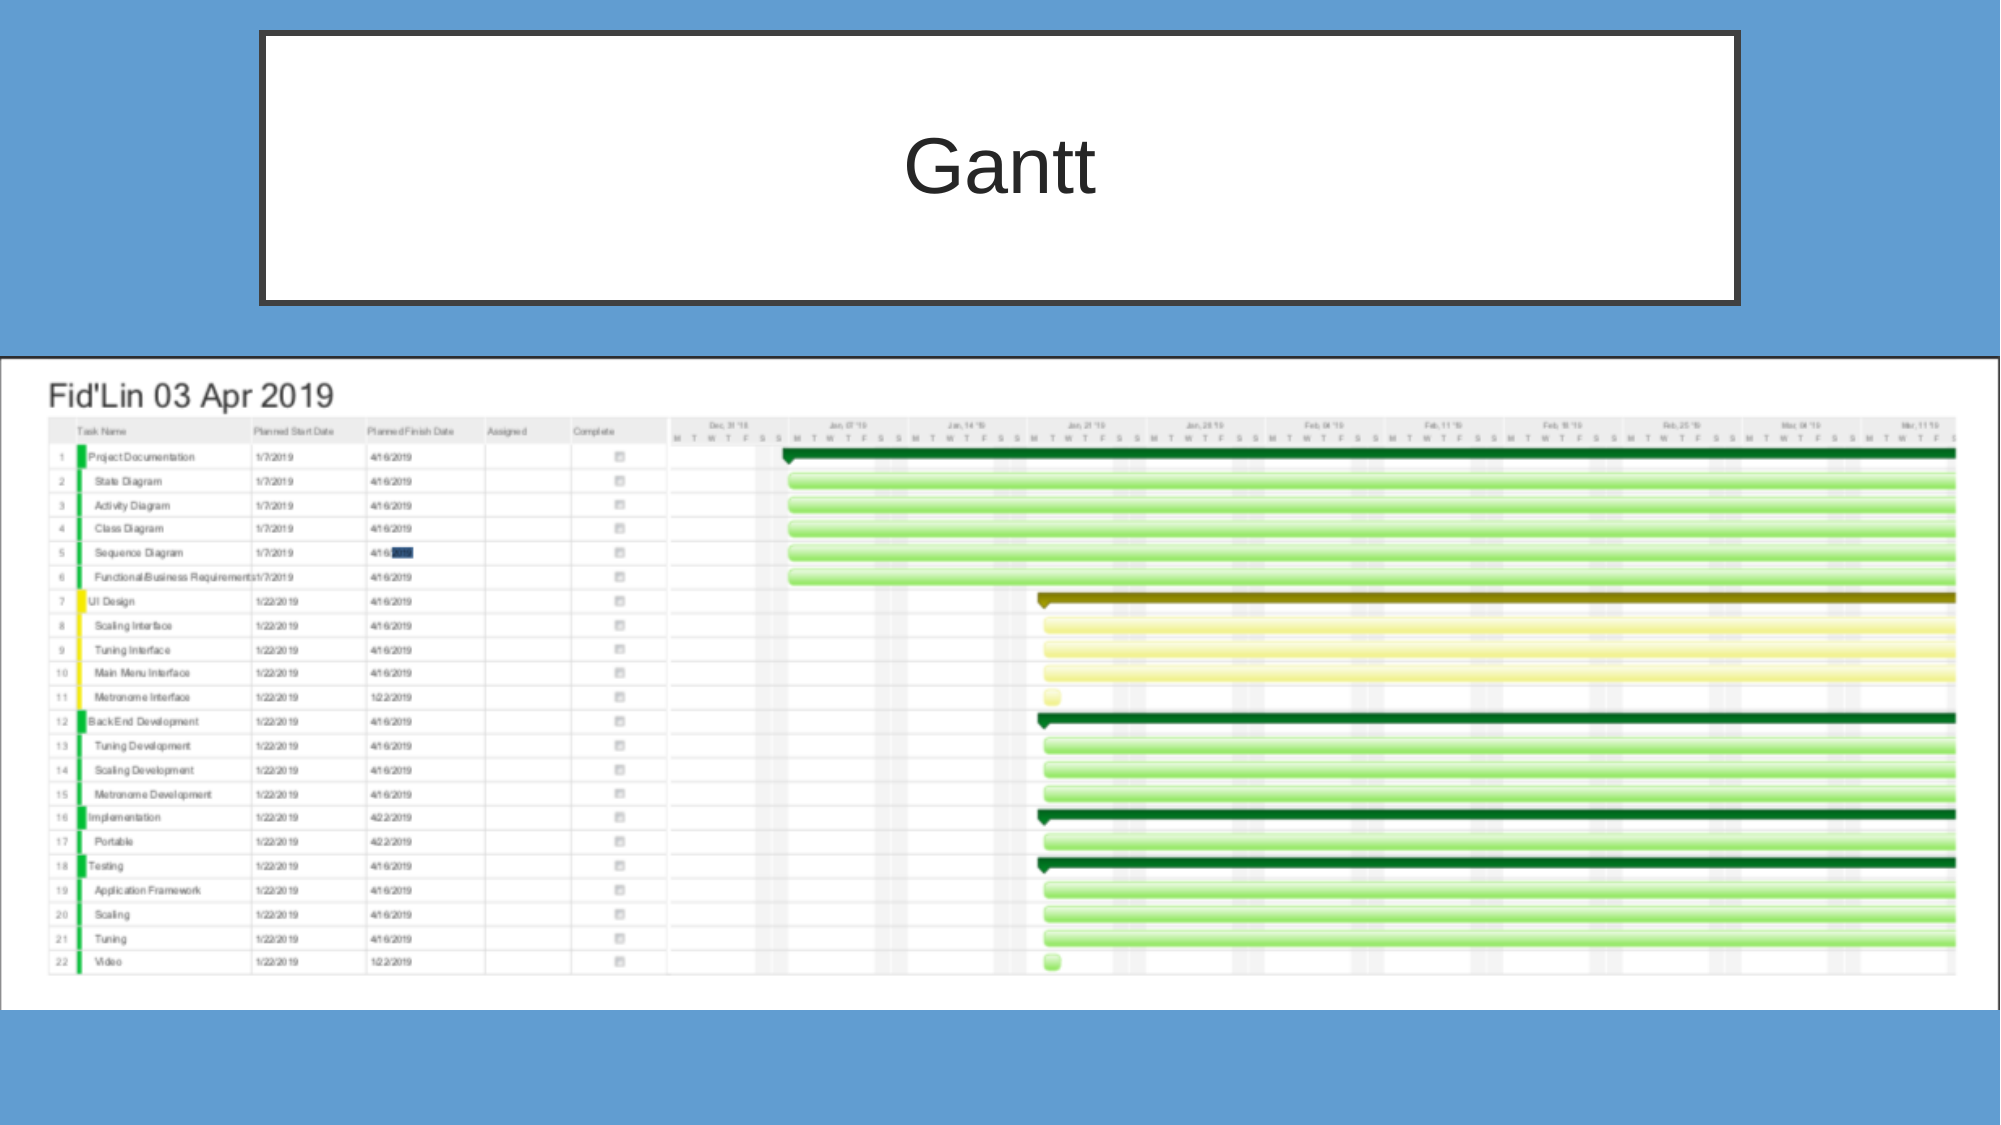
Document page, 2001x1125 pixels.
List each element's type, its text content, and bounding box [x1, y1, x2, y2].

picture [0, 356, 2000, 1011]
title Gantt [259, 30, 1741, 306]
